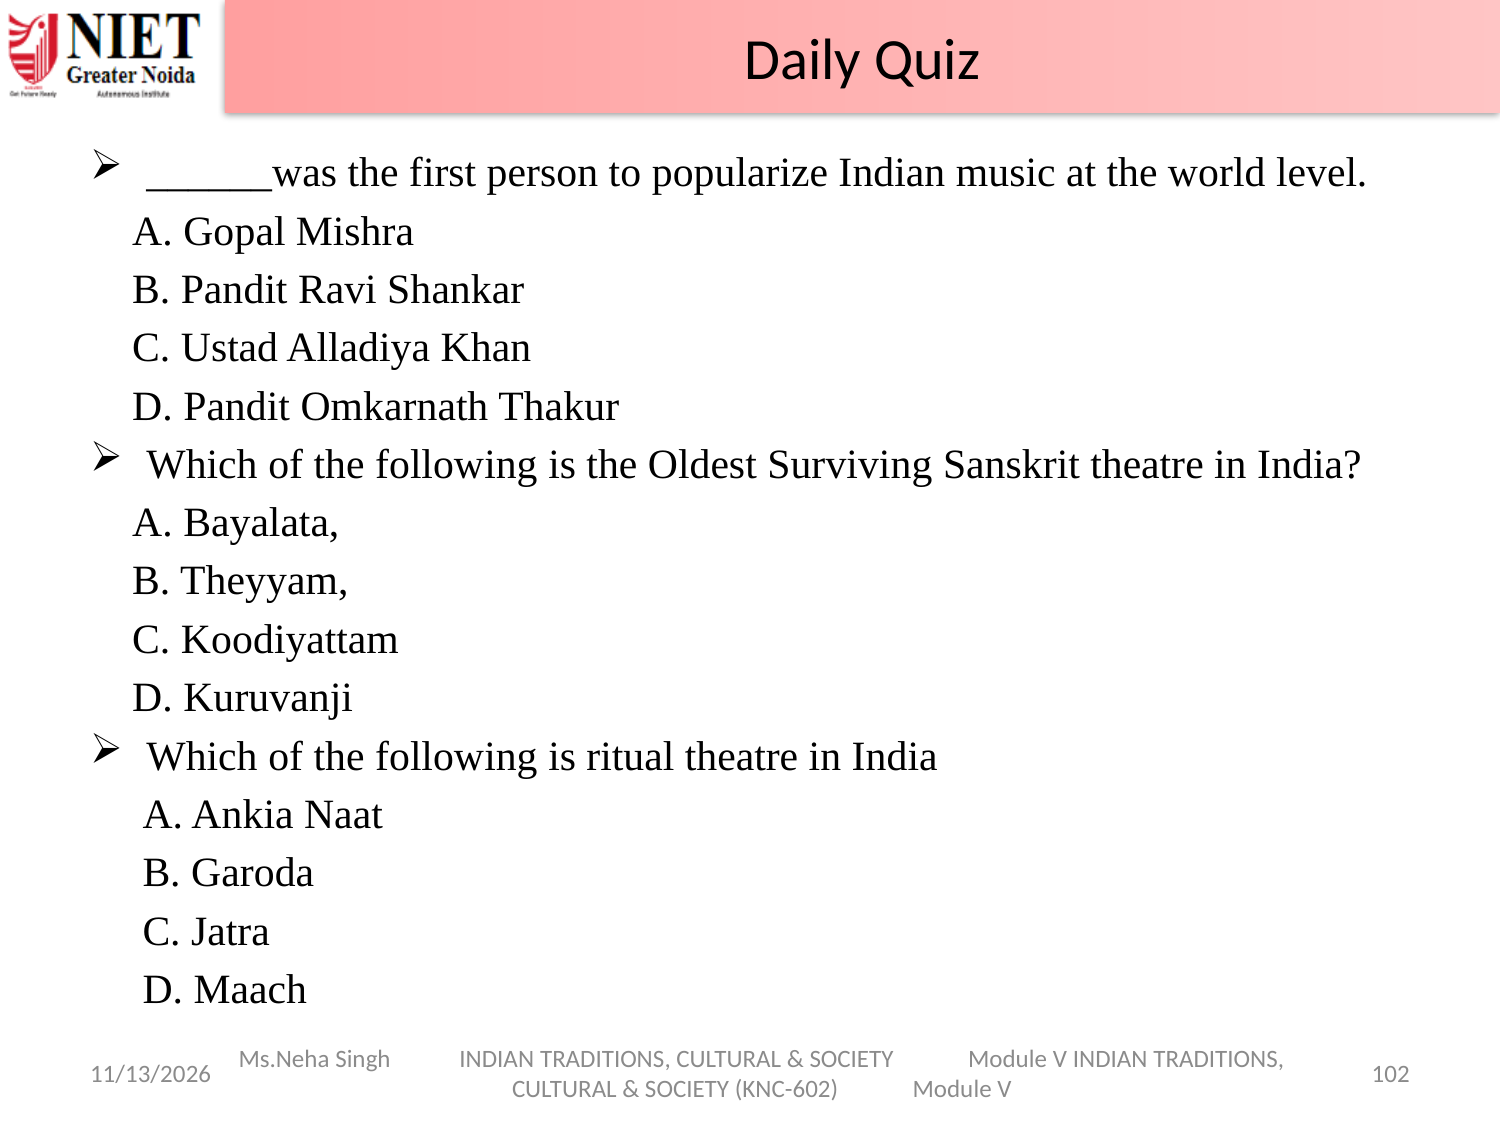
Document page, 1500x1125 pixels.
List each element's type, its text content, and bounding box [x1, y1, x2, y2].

slide_number 102 [1312, 1042, 1425, 1103]
list ______was the first person to popularize Indian music at the world level. A. Gopal Mishra B. Pandit Ravi Shankar C. Ustad Alladiya Khan D. Pandit Omkarnath Thakur Which of the following is the Oldest Surviving Sanskrit theatre in India? A. Bayalata, B. Theyyam, C. Koodiyattam D. Kuruvanji Which of the following is ritual theatre in India A. Ankia Naat B. Garoda C. Jatra D. Maach [75, 137, 1463, 1043]
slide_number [75, 1042, 212, 1103]
footer Ms.Neha Singh INDIAN TRADITIONS, CULTURAL & SOCIETY Module V INDIAN TRADITIONS, CULTURAL & SOCIETY (KNC-602) Module V [212, 1042, 1312, 1103]
picture [0, 0, 213, 116]
text_box Daily Quiz [224, 0, 1500, 113]
